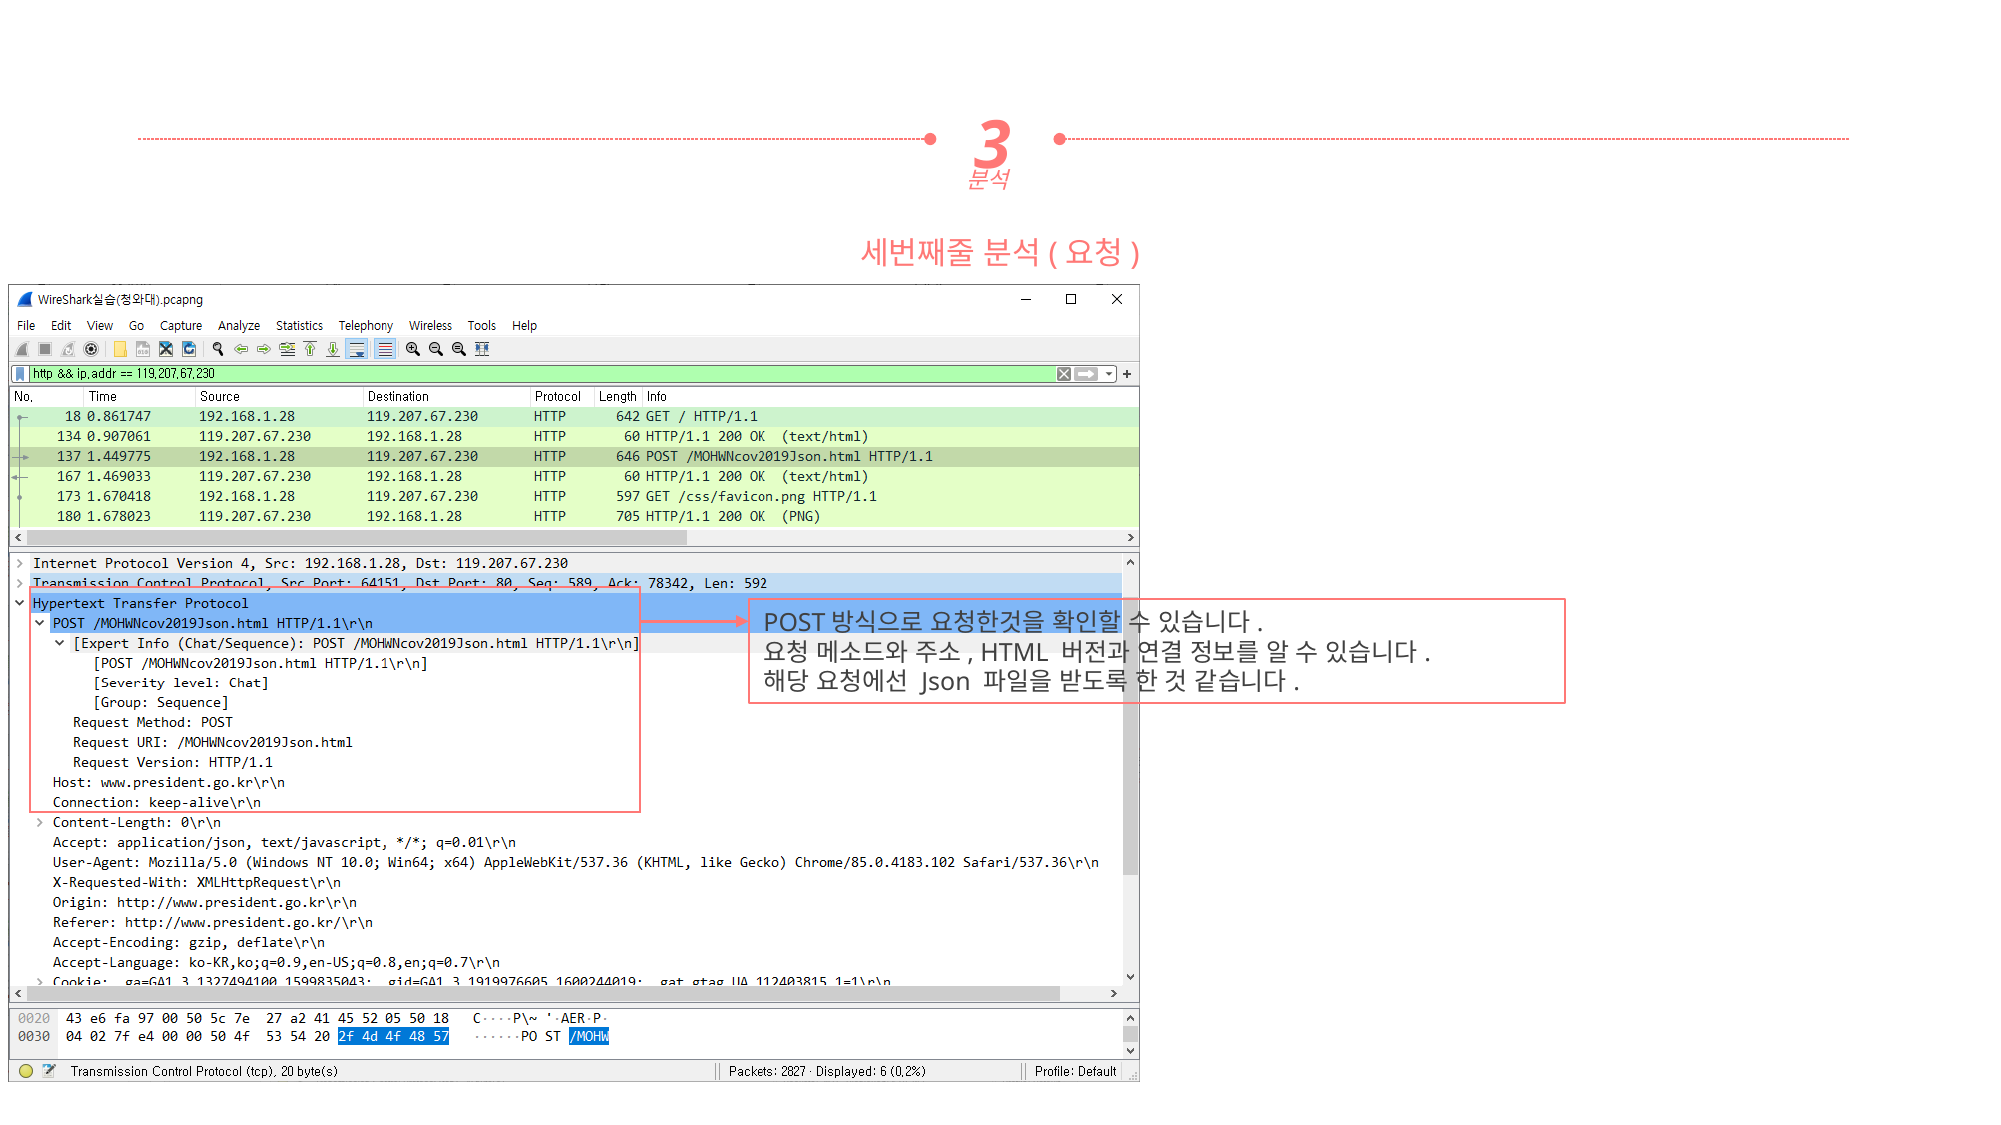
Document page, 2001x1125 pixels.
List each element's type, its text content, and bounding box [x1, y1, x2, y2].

text_box 세번째줄 분석(요청) [325, 225, 1675, 278]
text_box POST방식으로 요청한것을 확인할 수 있습니다. 요청 메소드와 주소, HTML 버전과 연결 정보를 알 수 있습니다. 해당 요청에선 Json 파일을 받도록 한 것 같습니다. [1140, 598, 1565, 704]
text_box 3 [606, 54, 1380, 157]
text_box 분석 [125, 157, 1850, 201]
picture [8, 284, 1140, 1082]
